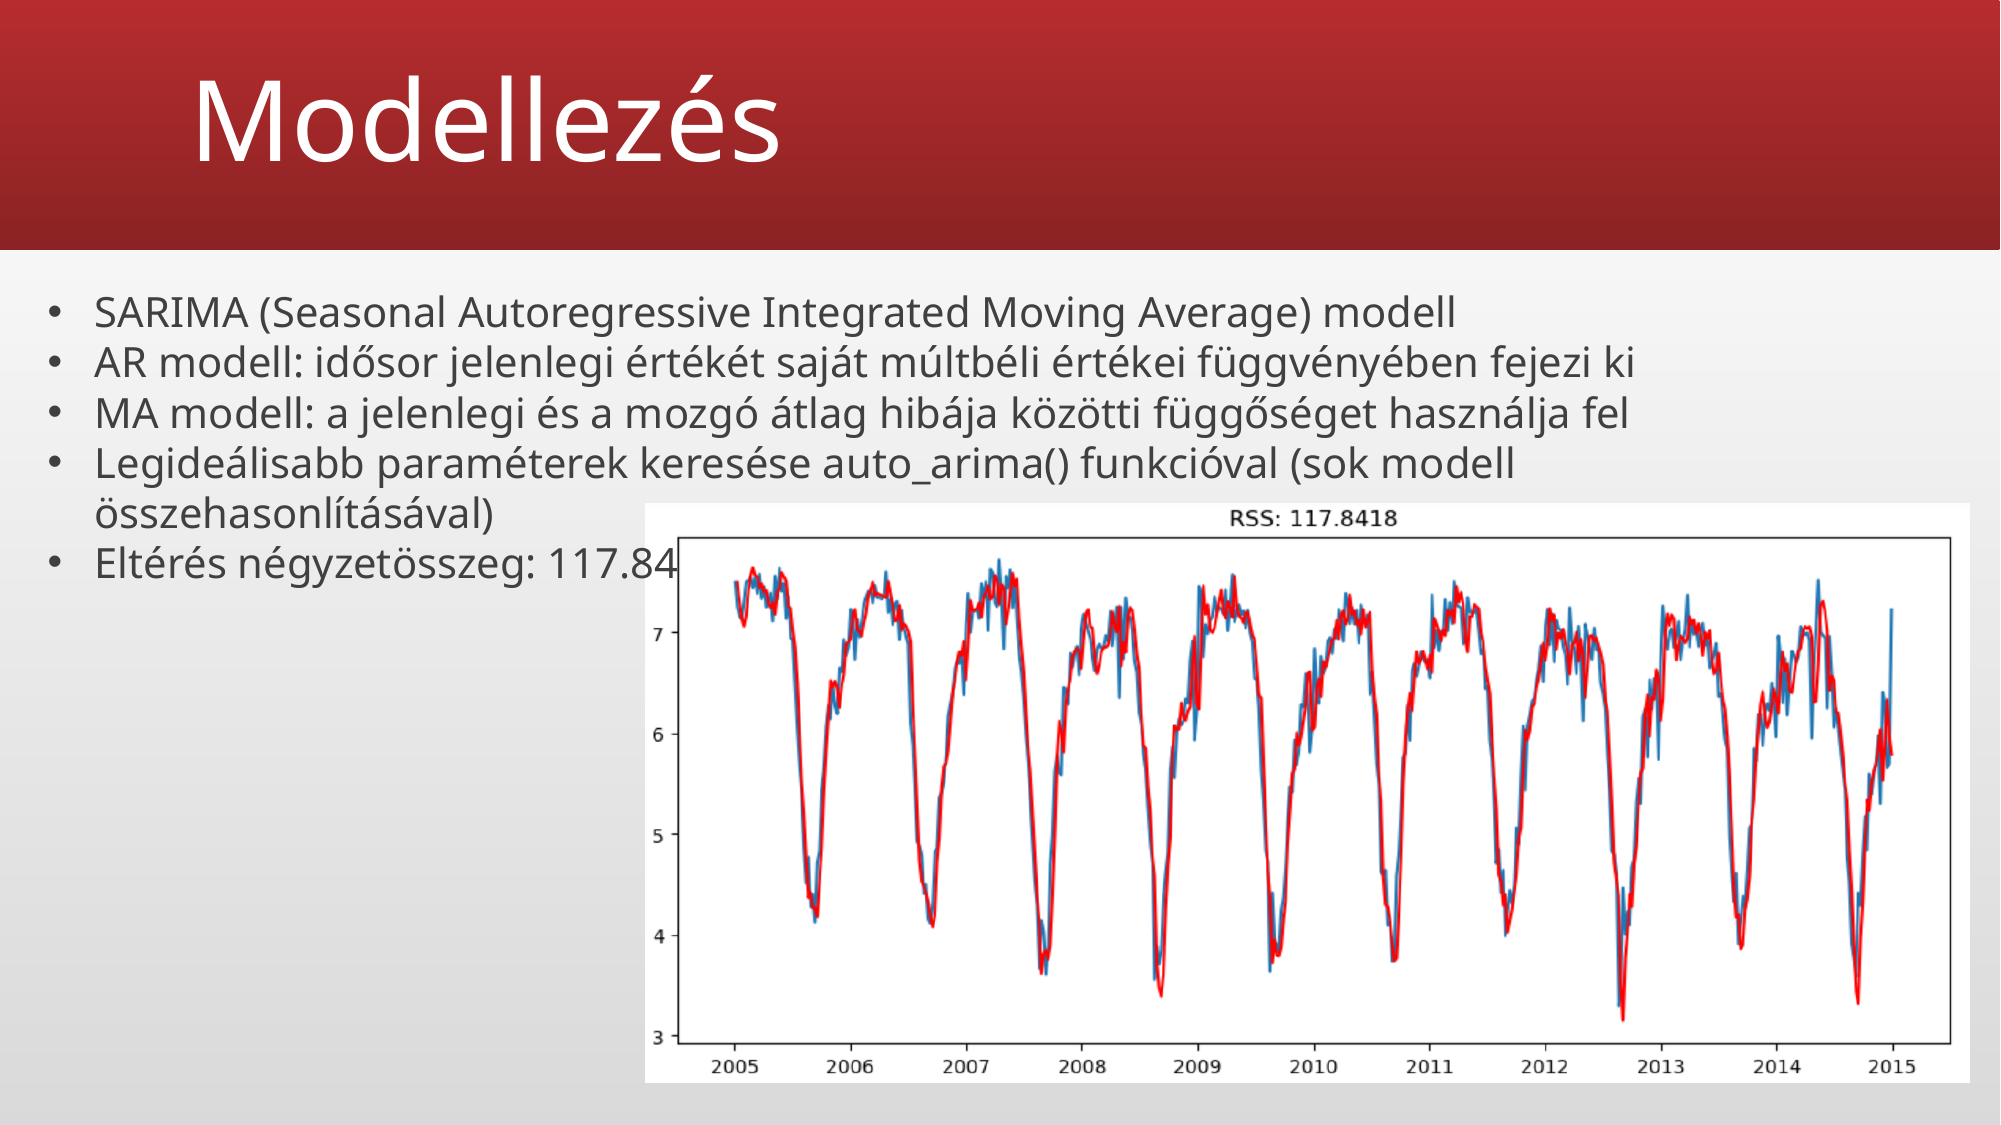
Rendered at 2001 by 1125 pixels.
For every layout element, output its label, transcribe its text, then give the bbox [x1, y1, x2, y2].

title Modellezés [174, 16, 1825, 234]
picture [645, 503, 1970, 1083]
text_box SARIMA (Seasonal Autoregressive Integrated Moving Average) modell AR modell: idősor jelenlegi értékét saját múltbéli értékei függvényében fejezi ki MA modell: a jelenlegi és a mozgó átlag hibája közötti függőséget használja fel Legideálisabb paraméterek keresése auto_arima() funkcióval (sok modell összehasonlításával) Eltérés négyzetösszeg: 117.84 [32, 278, 1829, 639]
